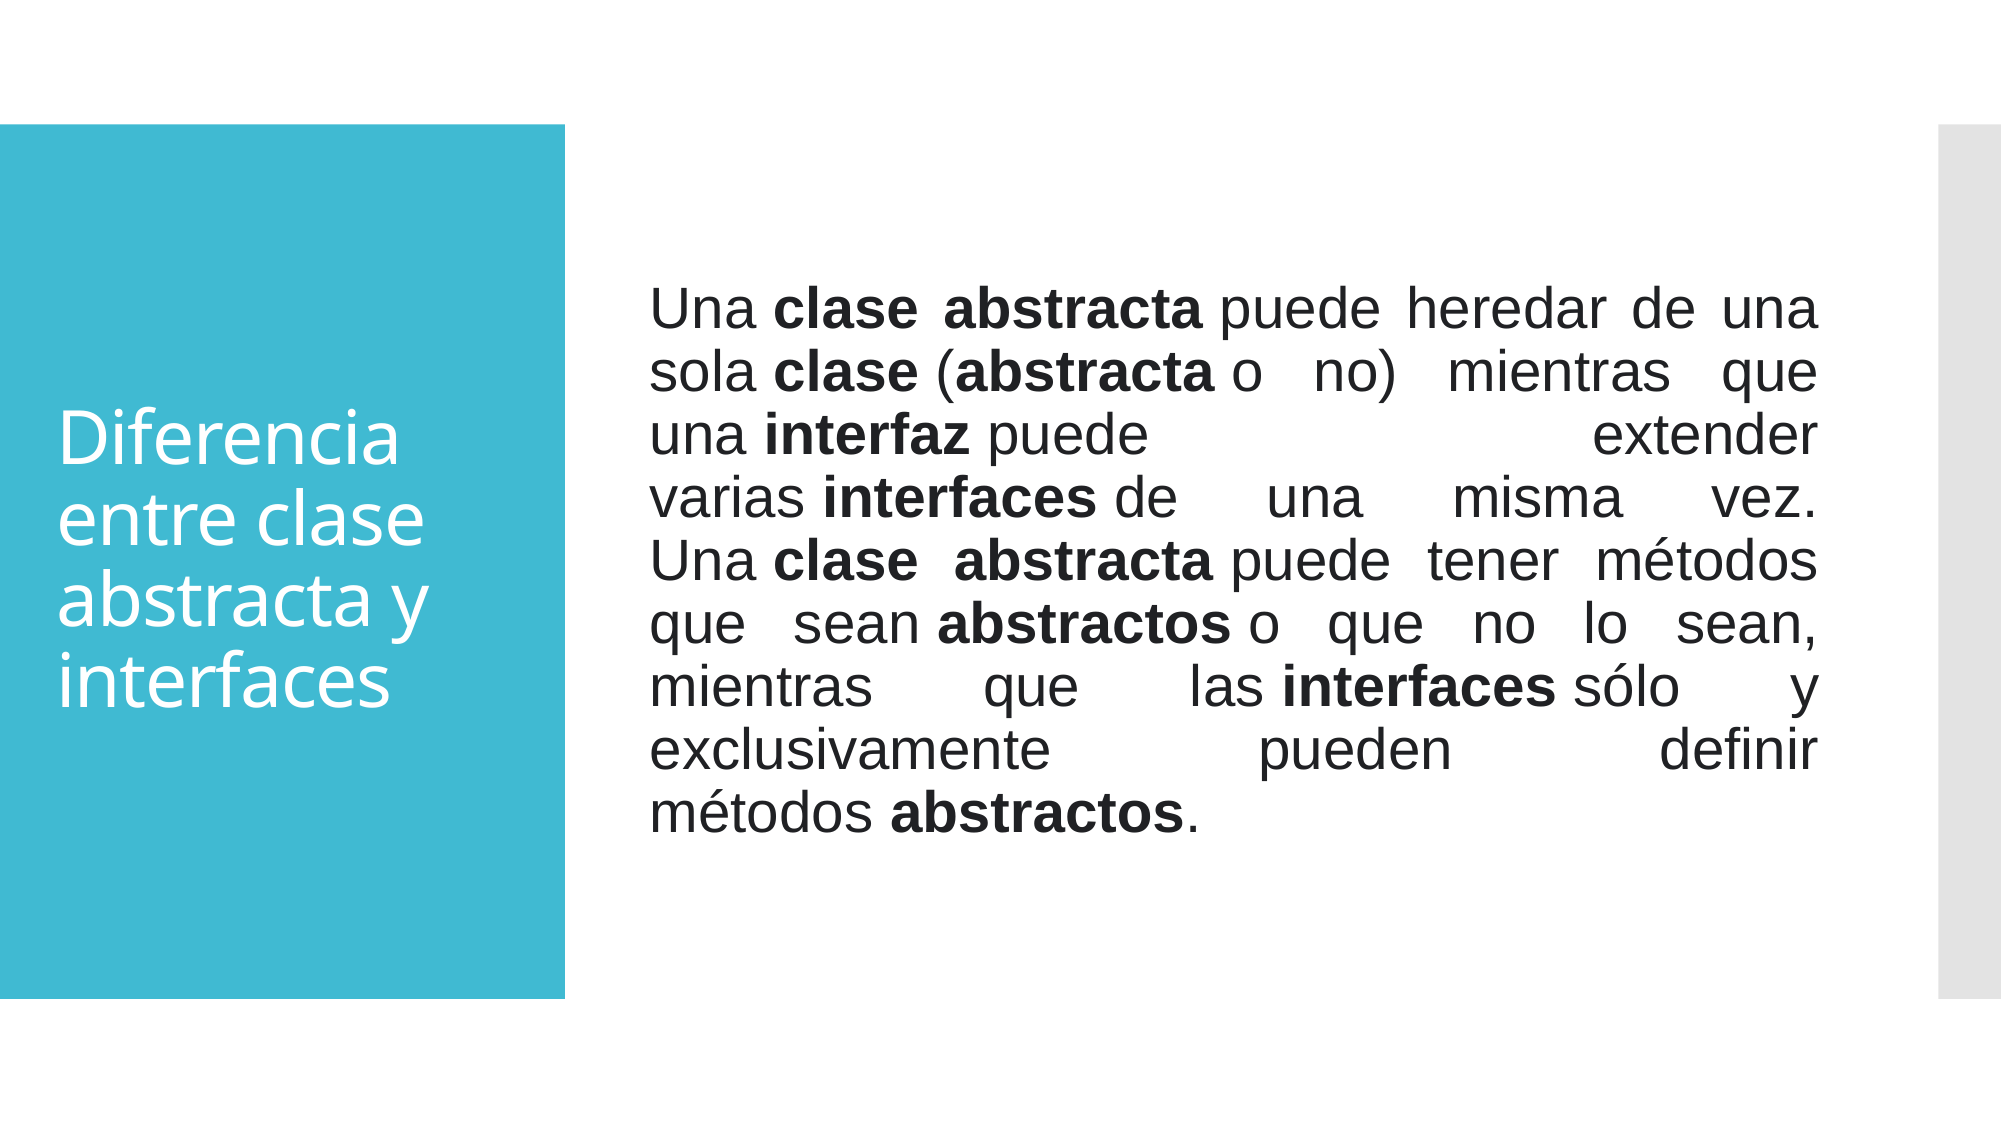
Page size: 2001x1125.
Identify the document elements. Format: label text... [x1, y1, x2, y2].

title Diferencia entre clase abstracta y interfaces [41, 184, 525, 940]
list Una clase abstracta puede heredar de una sola clase (abstracta o no) mientras que una interfaz puede extender varias interfaces de una misma vez. Una clase abstracta puede tener métodos que sean abstractos o que no lo sean, mientras que las interfaces sólo y exclusivamente pueden definir métodos abstractos. [634, 141, 1835, 982]
